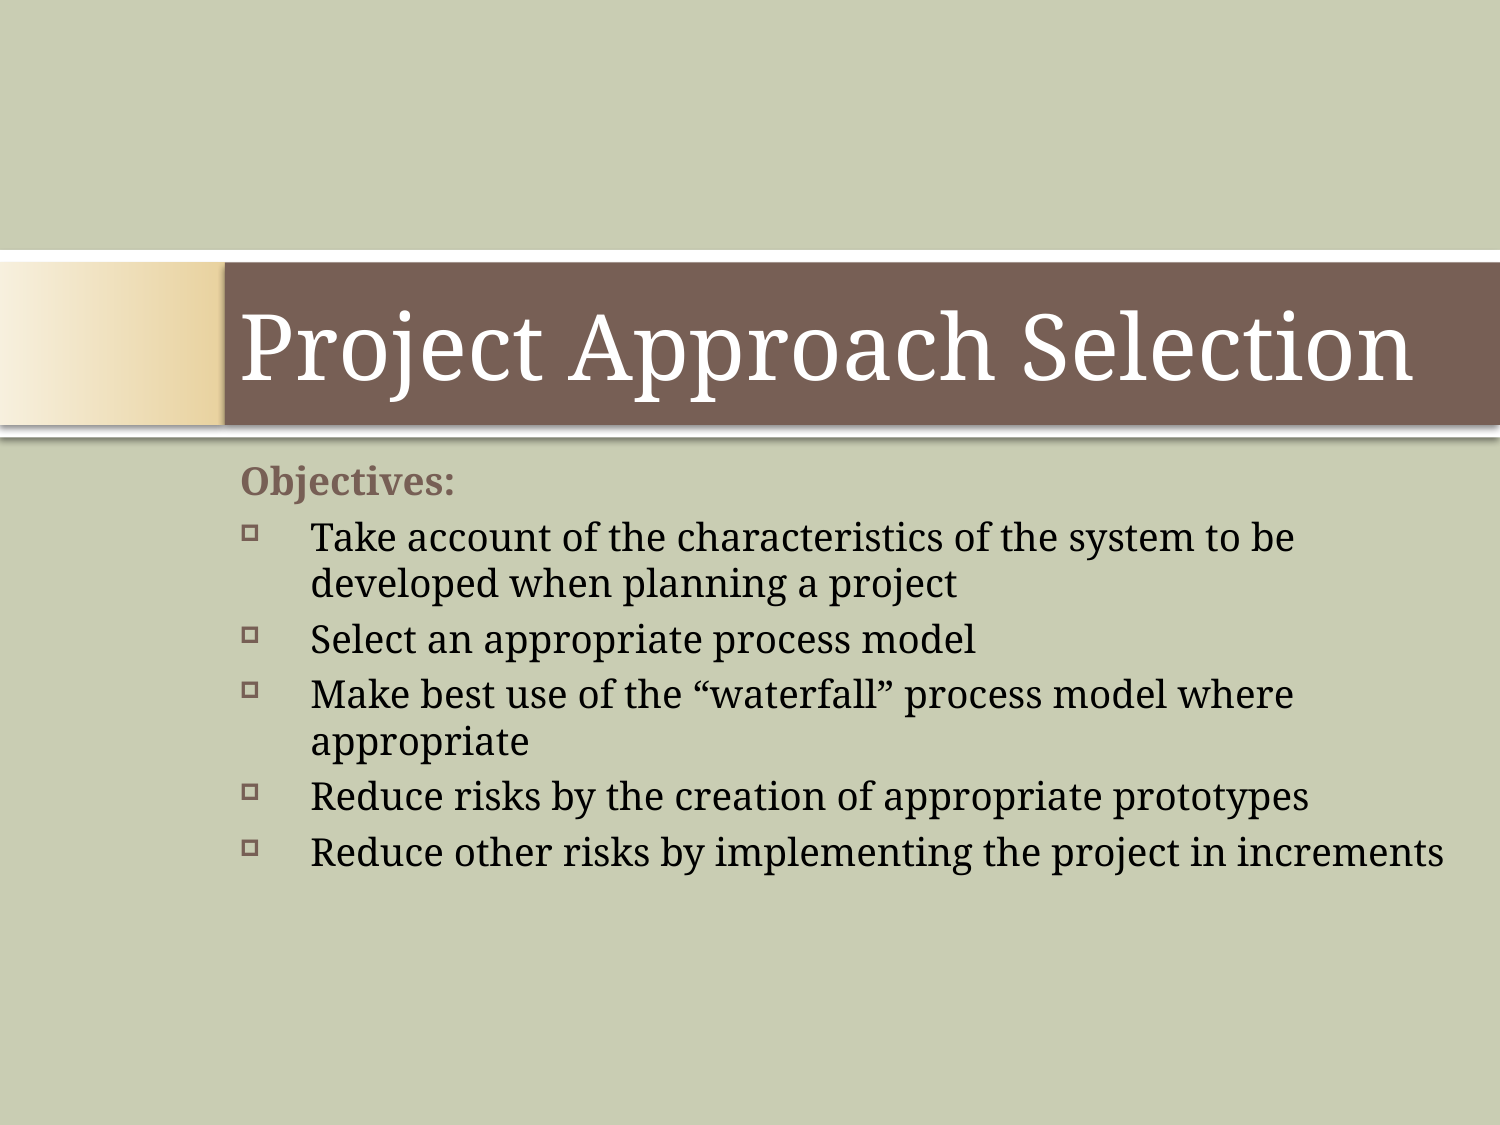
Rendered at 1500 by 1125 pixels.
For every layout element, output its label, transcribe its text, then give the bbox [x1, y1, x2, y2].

title Project Approach Selection [225, 262, 1475, 425]
list Objectives: Take account of the characteristics of the system to be developed when planning a project Select an appropriate process model Make best use of the “waterfall” process model where appropriate Reduce risks by the creation of appropriate prototypes Reduce other risks by implementing the project in increments [225, 450, 1475, 929]
